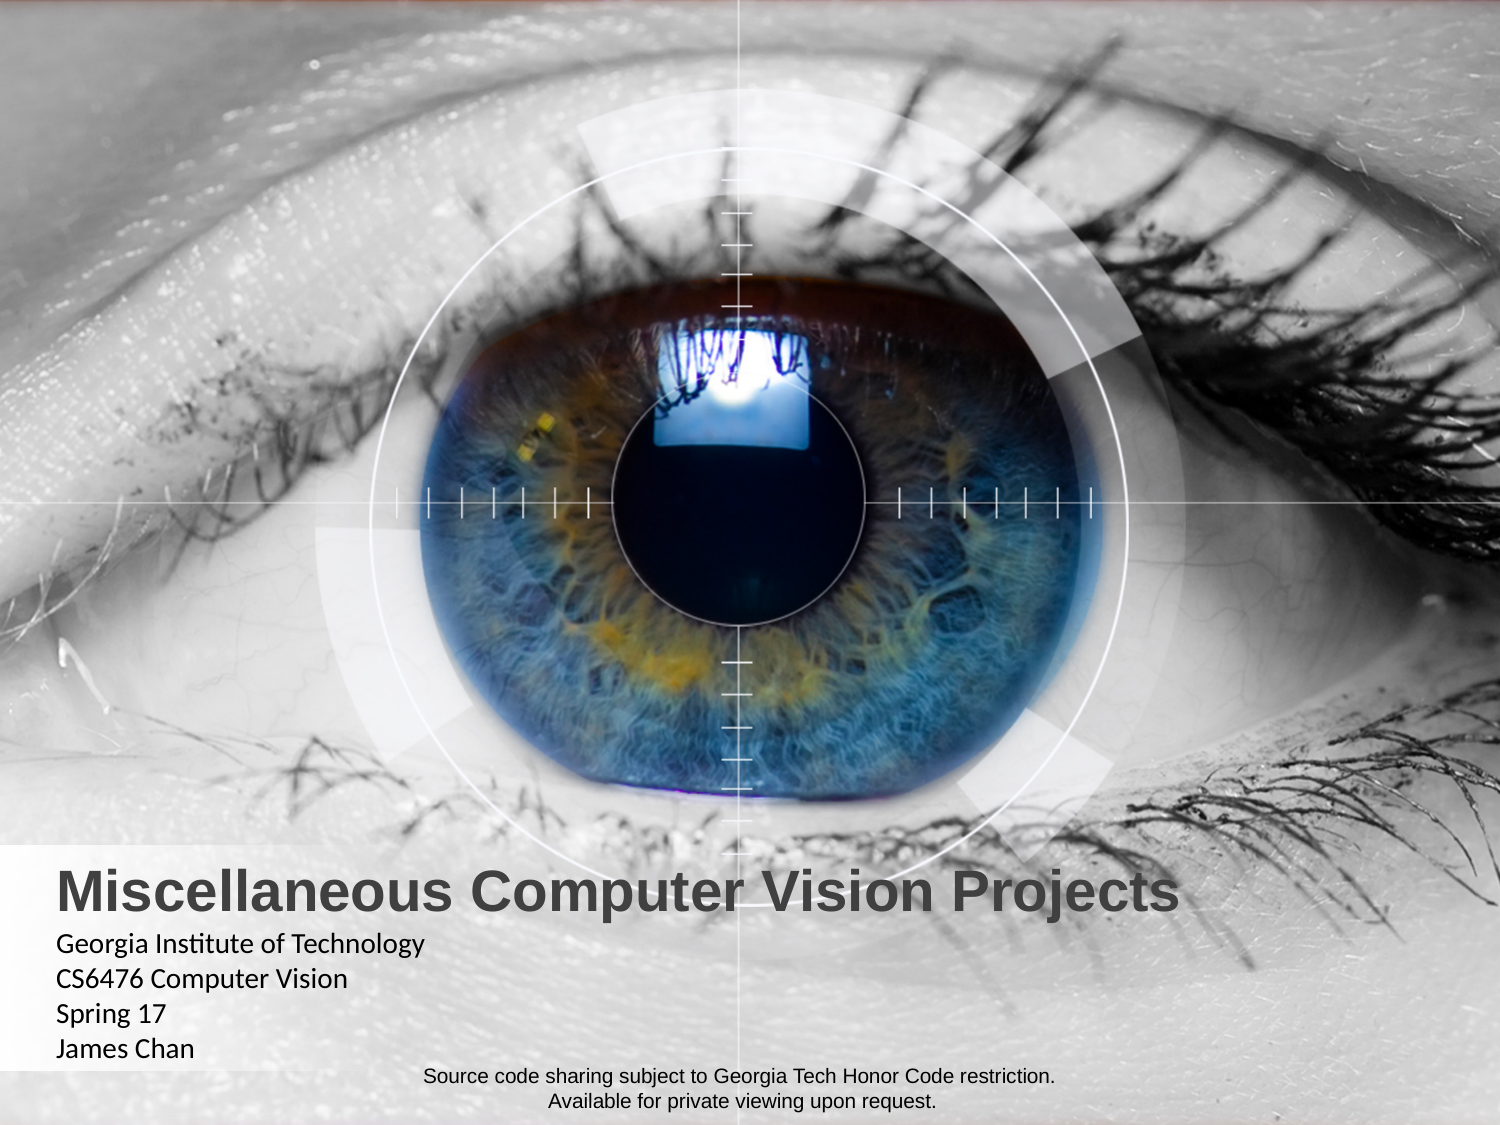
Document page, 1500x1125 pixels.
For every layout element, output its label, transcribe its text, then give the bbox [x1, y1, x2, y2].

text_box Georgia Institute of Technology CS6476 Computer Vision Spring 17 James Chan [41, 931, 933, 1072]
picture [0, 0, 1500, 1125]
text_box Miscellaneous Computer Vision Projects [41, 846, 1223, 931]
text_box Source code sharing subject to Georgia Tech Honor Code restriction. Available for private viewing upon request. [408, 1055, 1077, 1120]
